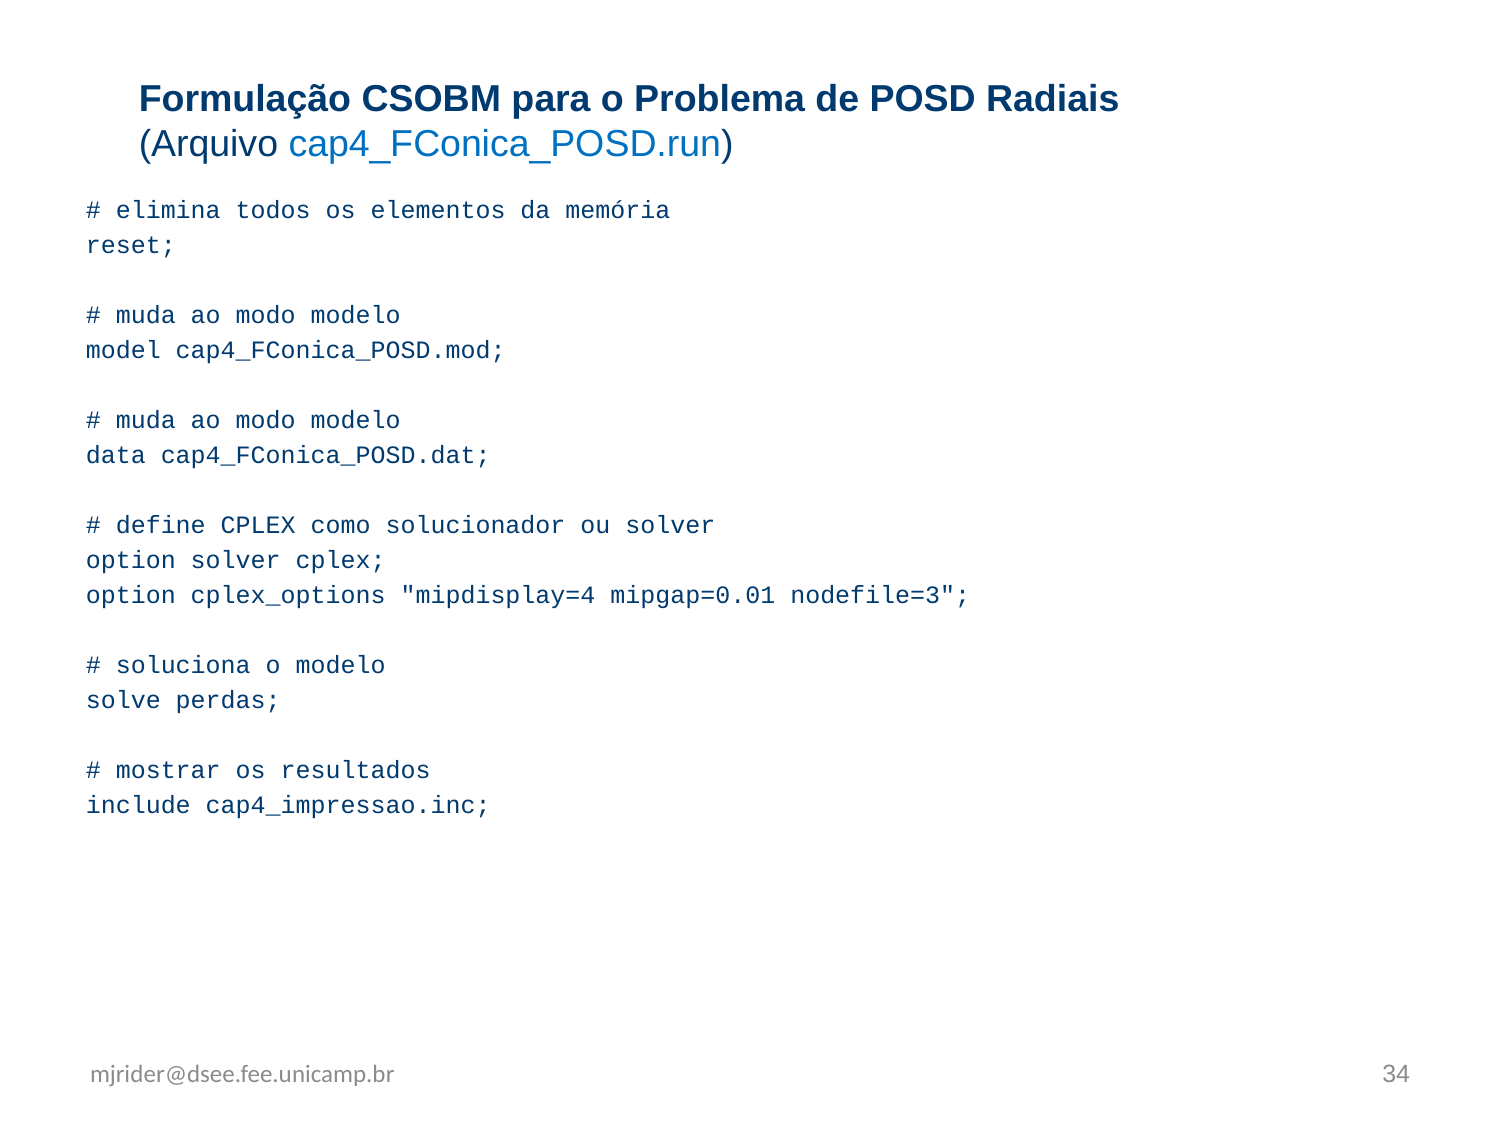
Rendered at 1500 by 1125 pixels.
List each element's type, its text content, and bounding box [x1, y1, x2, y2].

text_box Formulação CSOBM para o Problema de POSD Radiais (Arquivo cap4_FConica_POSD.run) [123, 66, 1435, 125]
text_box 34 [1074, 1042, 1425, 1103]
text_box # elimina todos os elementos da memória reset; # muda ao modo modelo model cap4_FConica_POSD.mod; # muda ao modo modelo data cap4_FConica_POSD.dat; # define CPLEX como solucionador ou solver option solver cplex; option cplex_options "mipdisplay=4 mipgap=0.01 nodefile=3"; # soluciona o modelo solve perdas; # mostrar os resultados include cap4_impressao.inc; [70, 186, 1424, 1047]
slide_number mjrider@dsee.fee.unicamp.br [75, 1047, 425, 1103]
